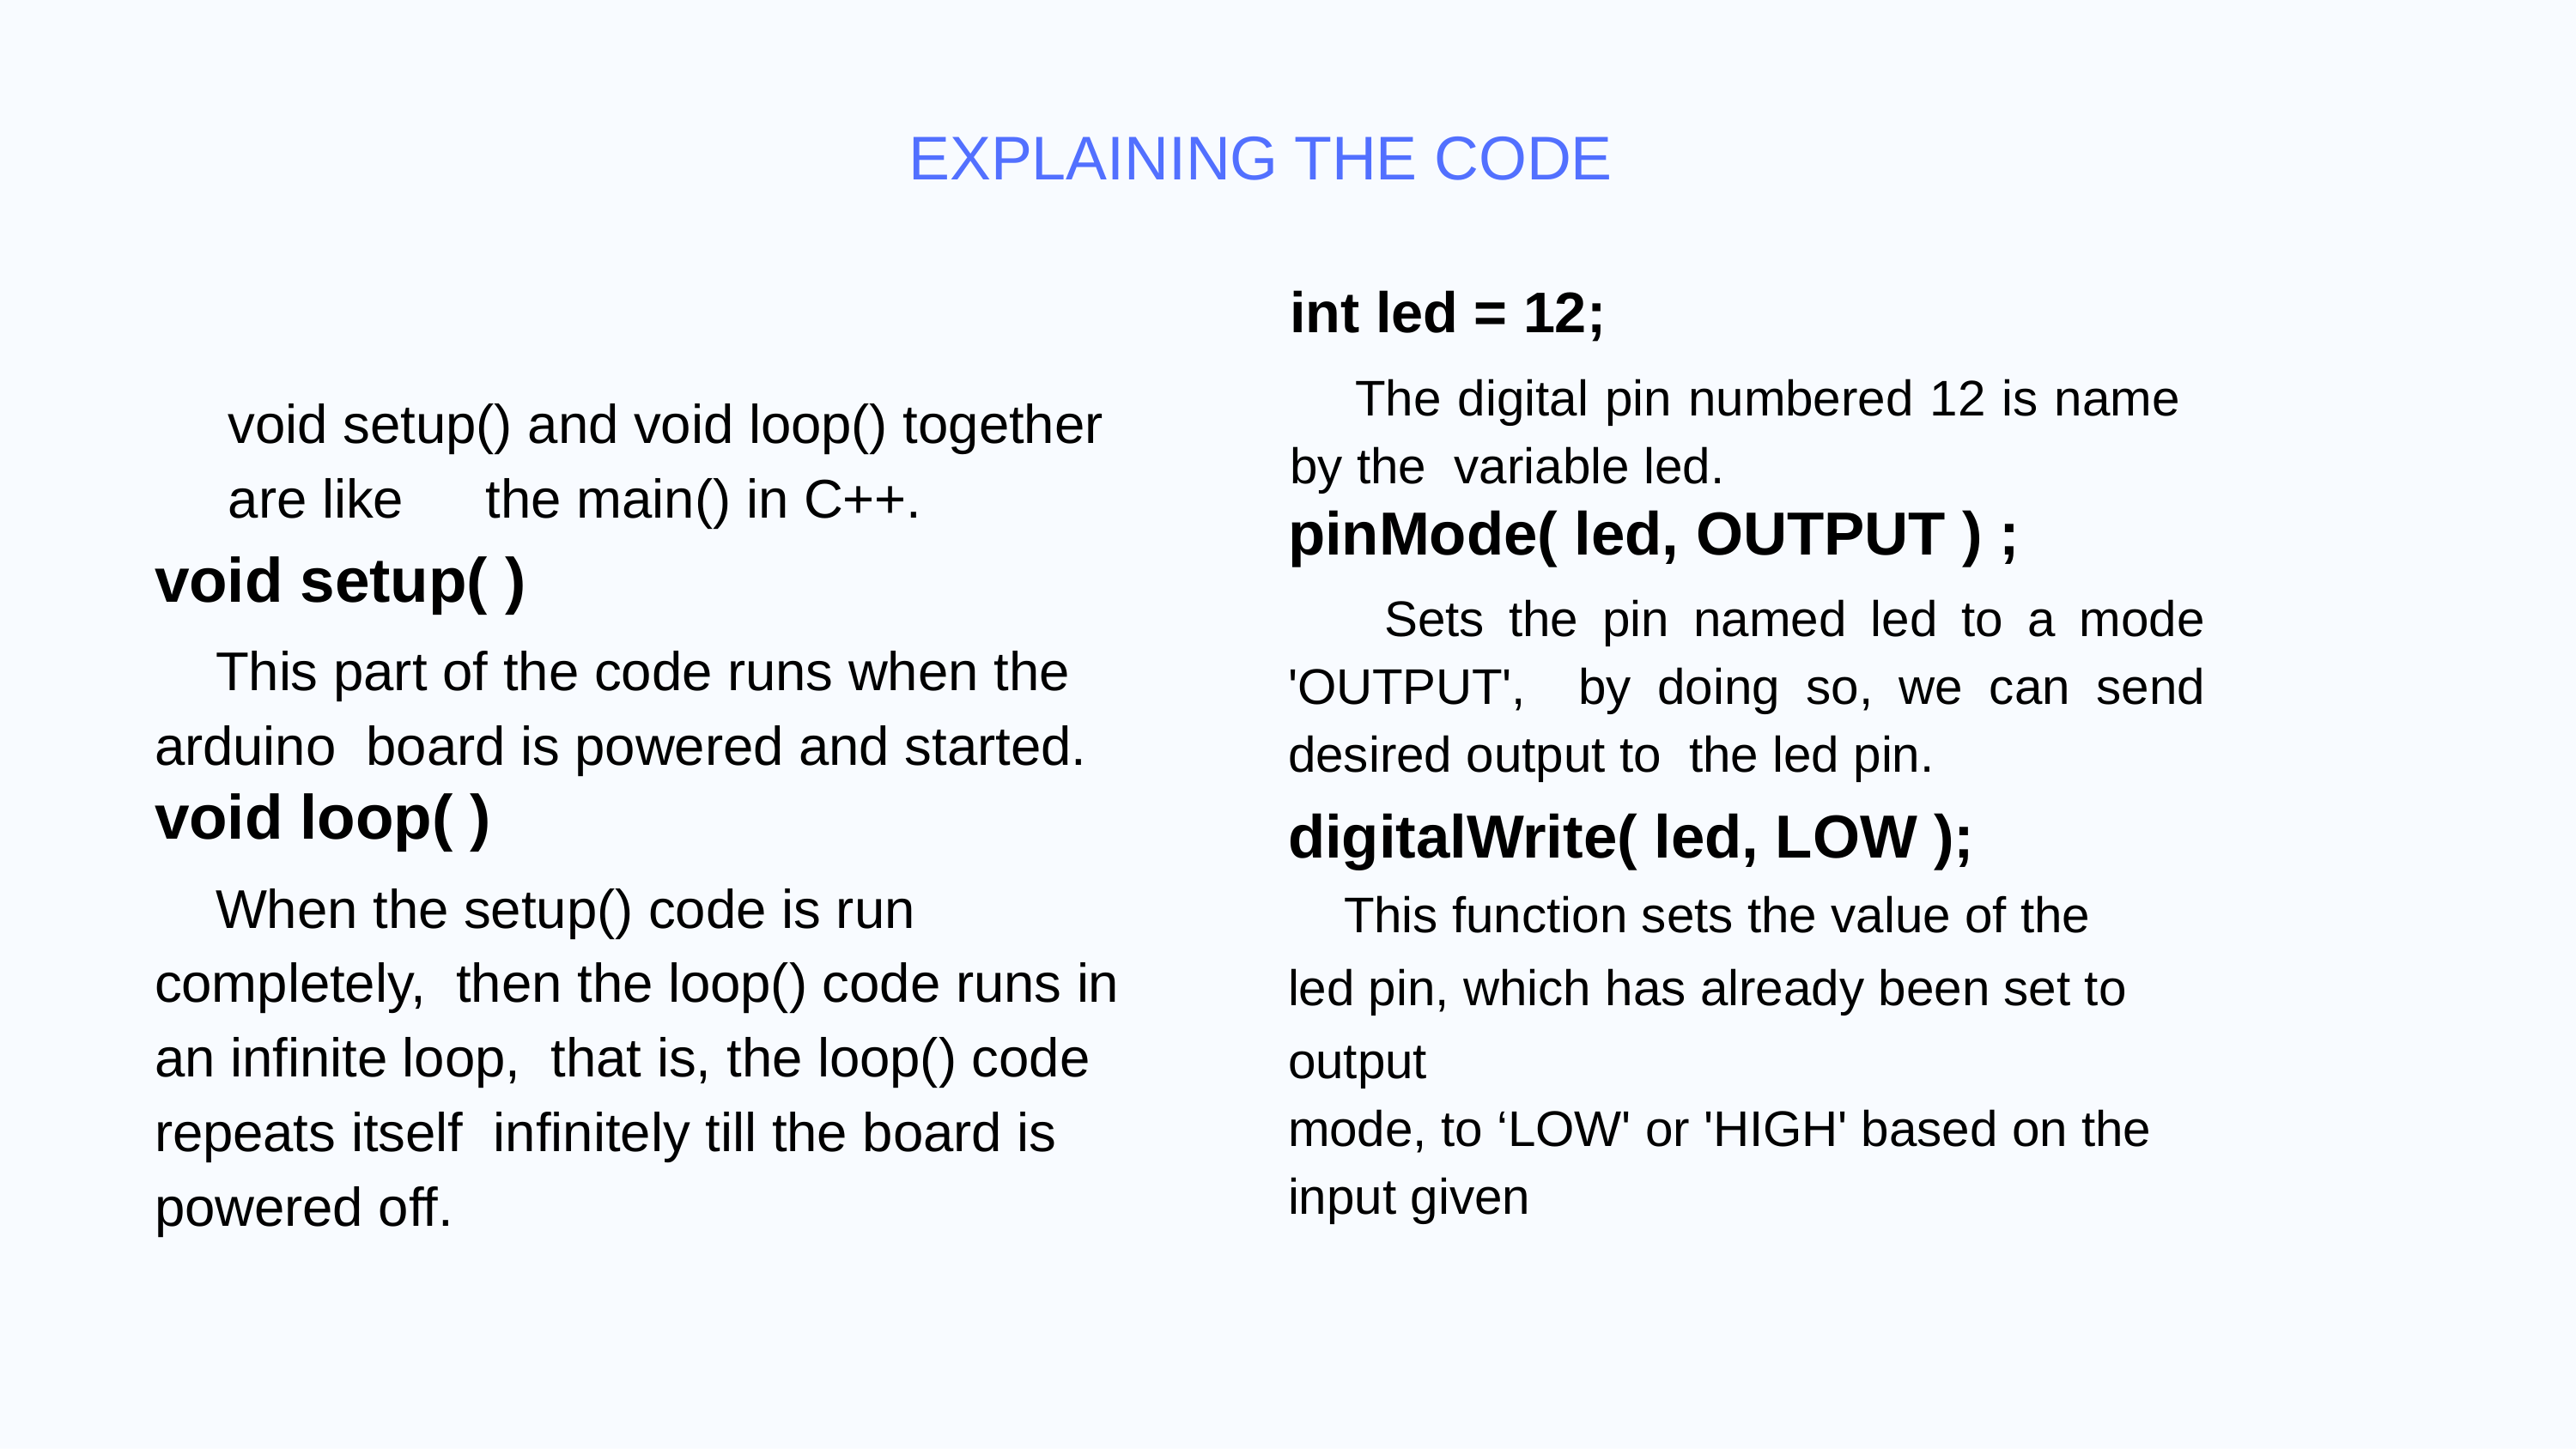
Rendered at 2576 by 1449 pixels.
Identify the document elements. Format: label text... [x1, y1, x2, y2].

text_box The digital pin numbered 12 is name by the variable led. pinMode( led, OUTPUT ) ; Sets the pin named led to a mode 'OUTPUT', by doing so, we can send desired output to the led pin. digitalWrite( led, LOW ); This function sets the value of the led pin, which has already been set to output mode, to ‘LOW' or 'HIGH' based on the input given [1285, 355, 2215, 1332]
text_box int led = 12; [1288, 273, 1693, 346]
title EXPLAINING THE CODE [907, 116, 1662, 207]
list void setup() and void loop() together are like the main() in C++. void setup( ) This part of the code runs when the arduino board is powered and started. void loop( ) When the setup() code is run completely, then the loop() code runs in an infinite loop, that is, the loop() code repeats itself infinitely till the board is powered off. [152, 378, 1160, 1297]
